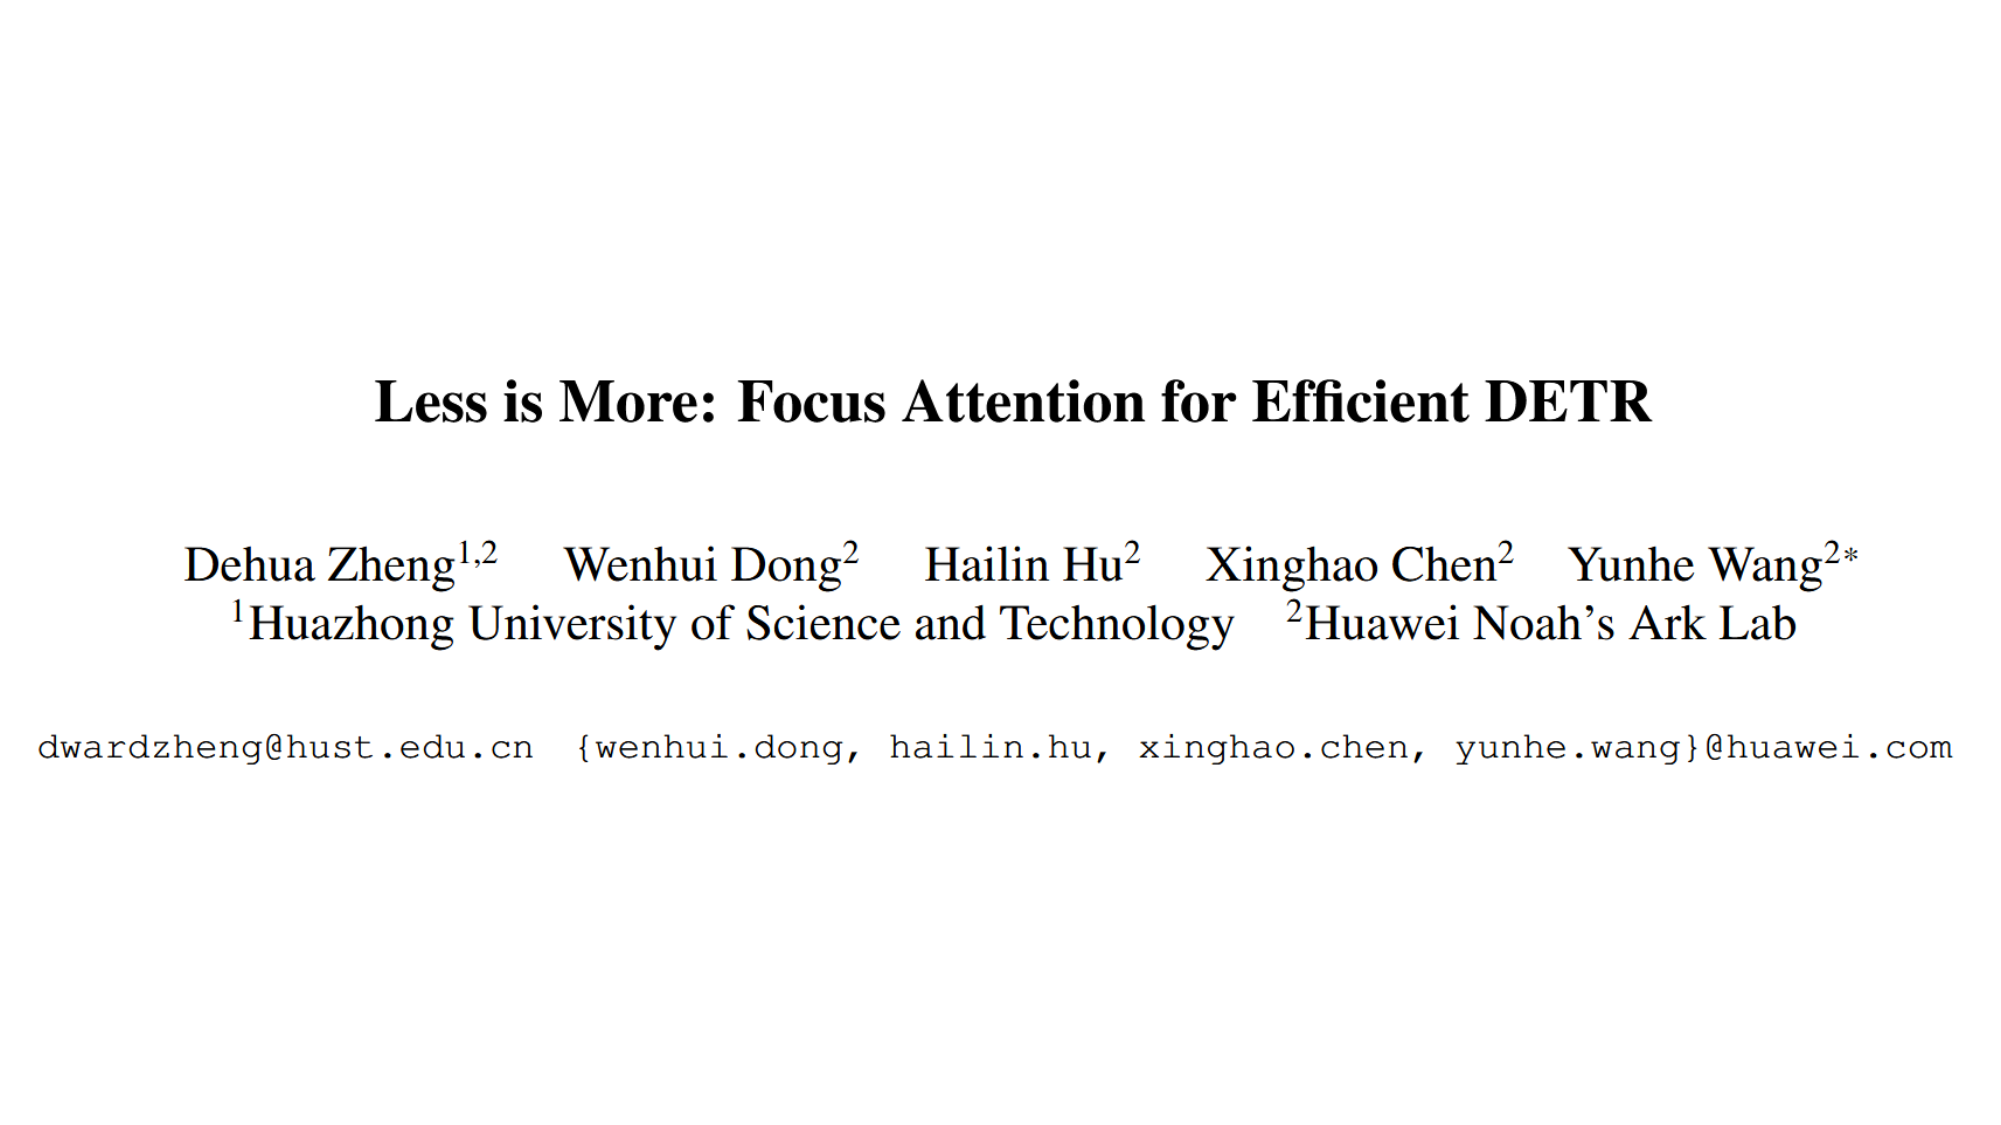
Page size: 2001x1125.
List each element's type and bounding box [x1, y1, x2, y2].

picture [0, 343, 2000, 782]
